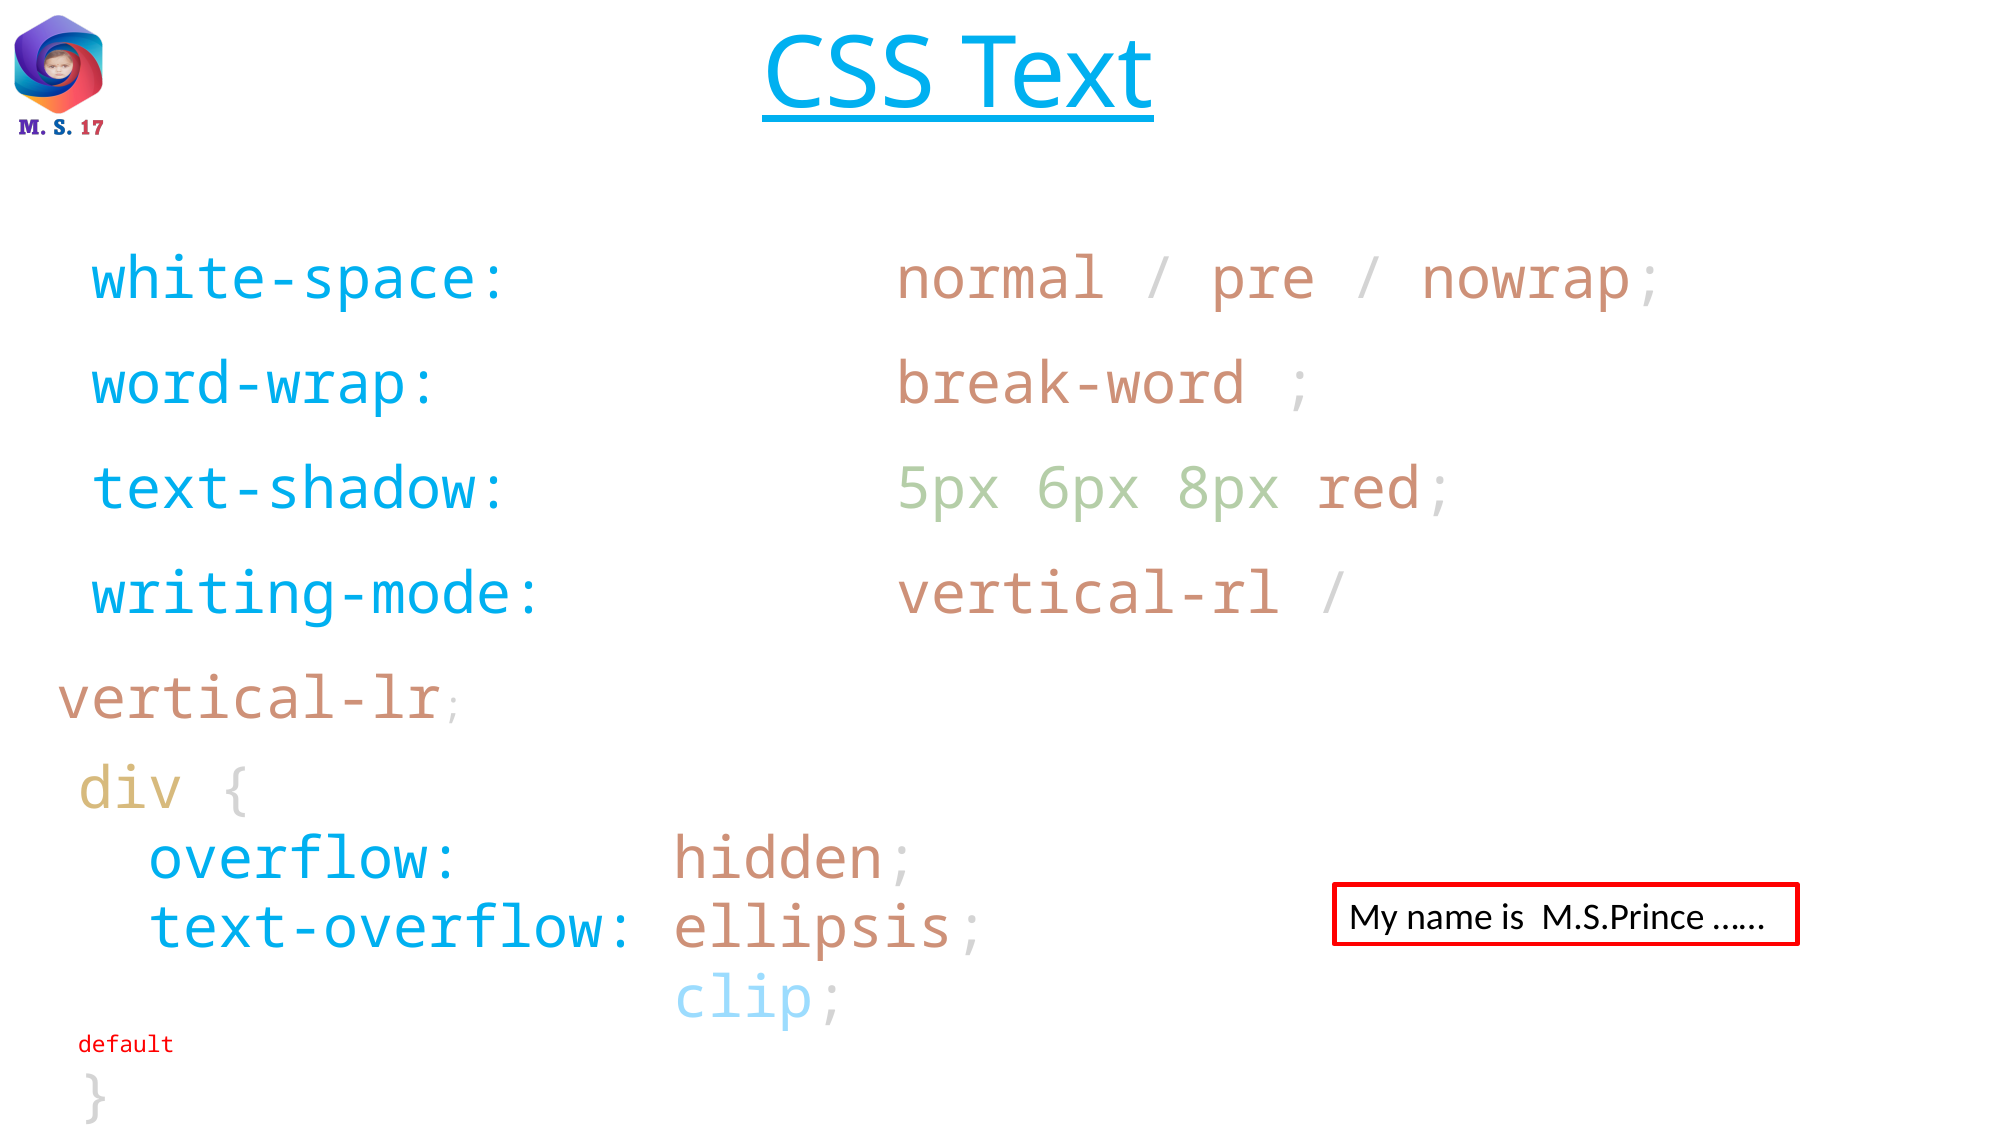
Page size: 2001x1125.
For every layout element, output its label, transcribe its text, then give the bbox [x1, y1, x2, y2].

picture [0, 12, 136, 149]
text_box div { overflow: hidden; text-overflow: ellipsis; clip; default } [63, 742, 1064, 1125]
text_box CSS Text [747, 0, 1253, 135]
text_box white-space: normal / pre / nowrap; word-wrap: break-word ; text-shadow: 5px 6px 8px red; writing-mode: vertical-rl / vertical-lr; [41, 198, 1695, 738]
text_box My name is M.S.Prince …… [1334, 884, 1798, 944]
